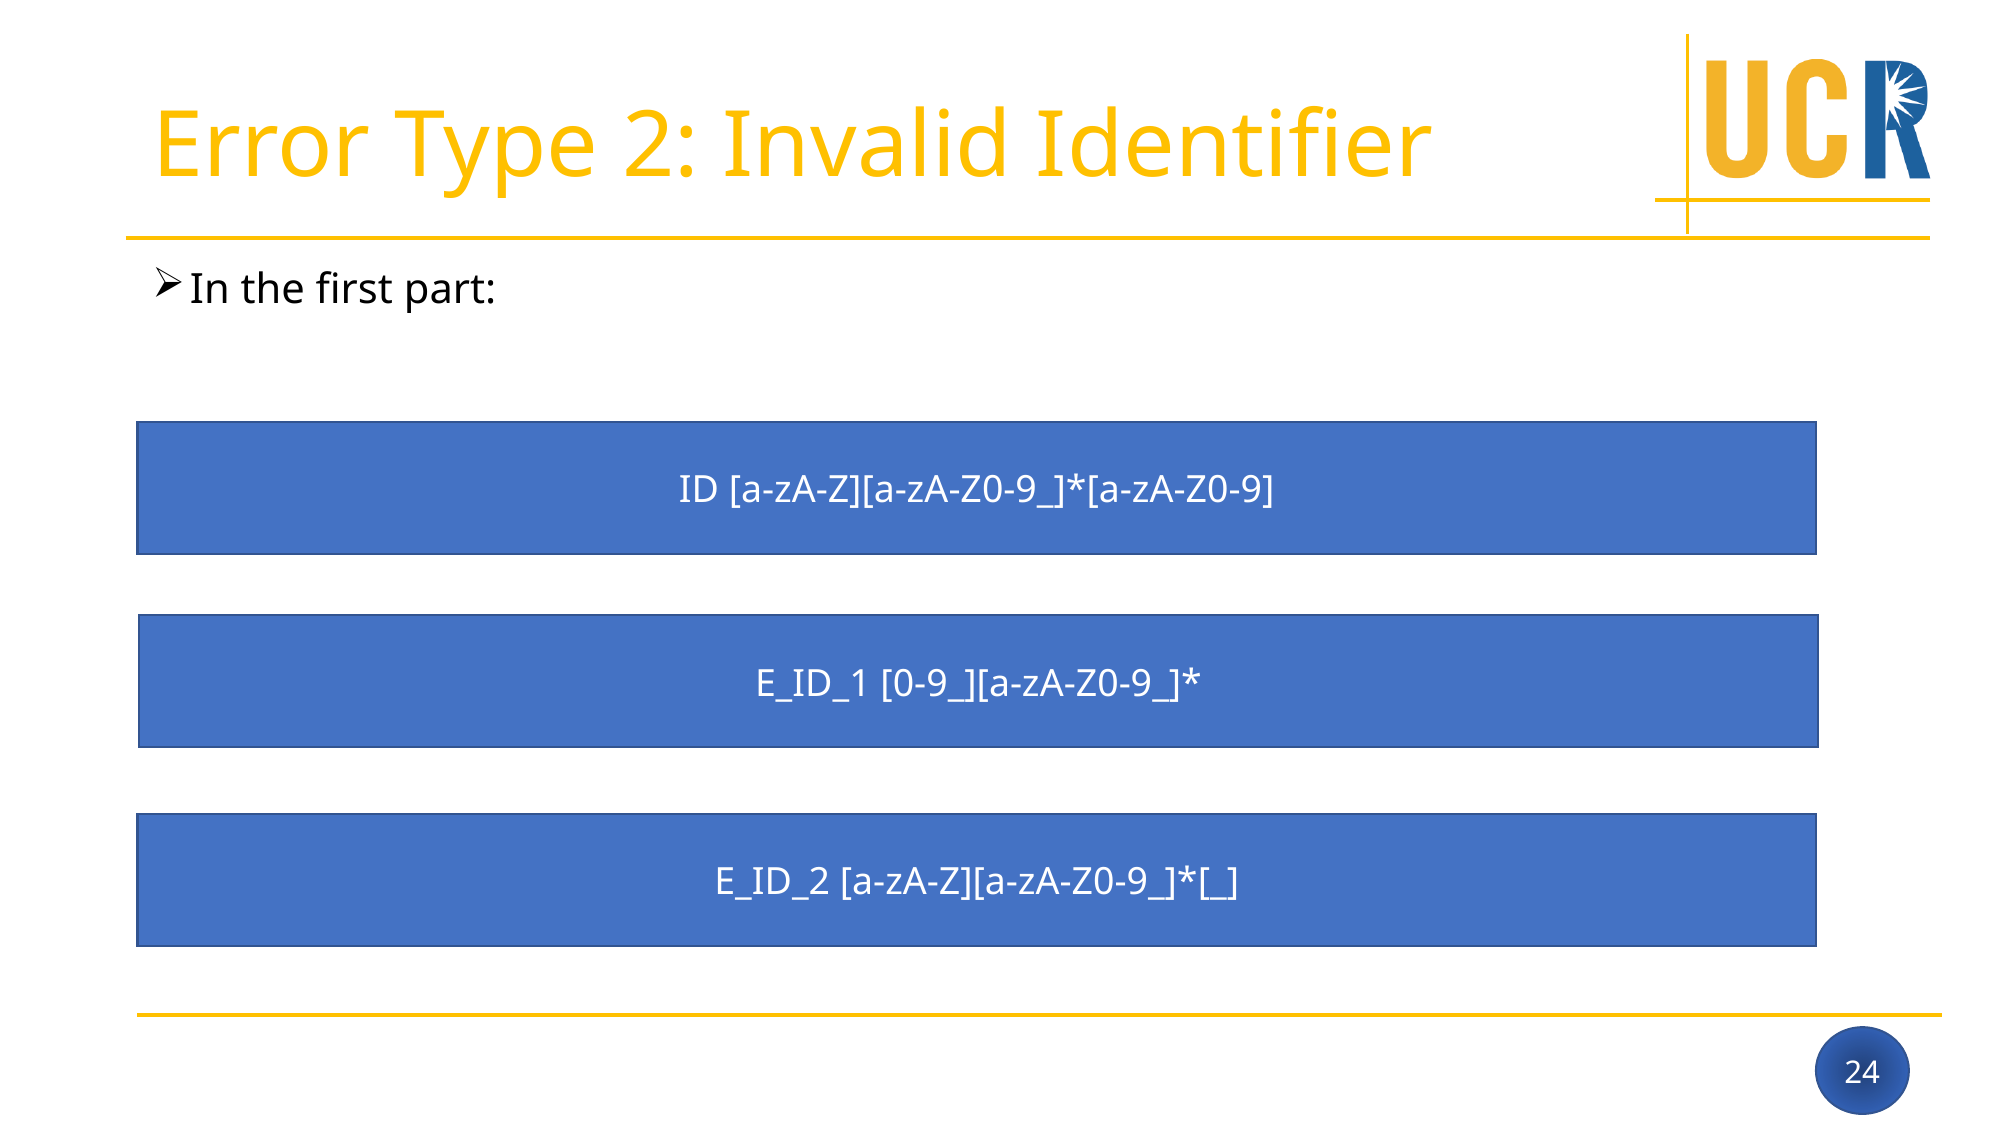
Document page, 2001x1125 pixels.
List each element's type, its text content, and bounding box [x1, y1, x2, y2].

list In the first part: [137, 260, 1863, 995]
title Error Type 2: Invalid Identifier [137, 59, 1638, 234]
picture [1705, 59, 1931, 179]
text_box E_ID_2 [a-zA-Z][a-zA-Z0-9_]*[_] [136, 813, 1817, 947]
text_box 24 [1814, 1026, 1910, 1115]
text_box E_ID_1 [0-9_][a-zA-Z0-9_]* [138, 614, 1819, 748]
text_box ID [a-zA-Z][a-zA-Z0-9_]*[a-zA-Z0-9] [136, 421, 1817, 555]
